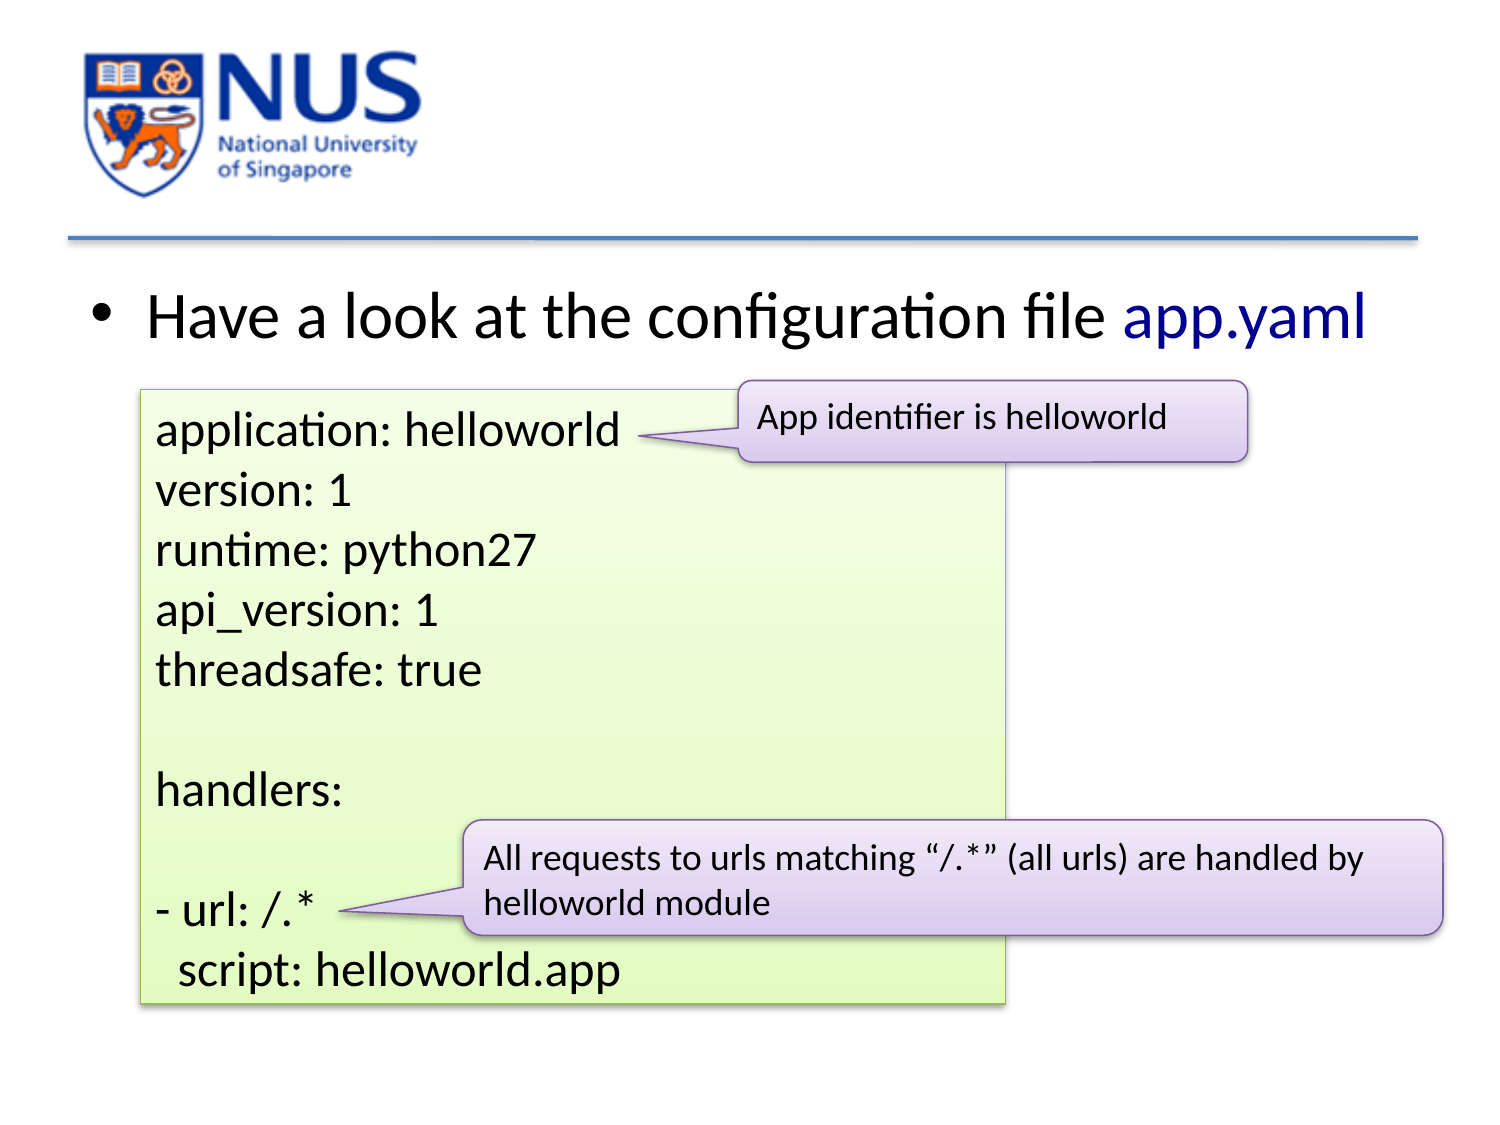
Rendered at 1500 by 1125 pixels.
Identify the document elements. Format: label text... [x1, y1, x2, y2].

list Have a look at the configuration file app.yaml [75, 263, 1425, 381]
text_box App identifier is helloworld [637, 379, 1249, 463]
text_box All requests to urls matching “/.*” (all urls) are handled by helloworld module [338, 819, 1444, 937]
text_box application: helloworld version: 1 runtime: python27 api_version: 1 threadsafe: true handlers: - url: /.* script: helloworld.app [140, 389, 1006, 1005]
picture [44, 13, 464, 225]
